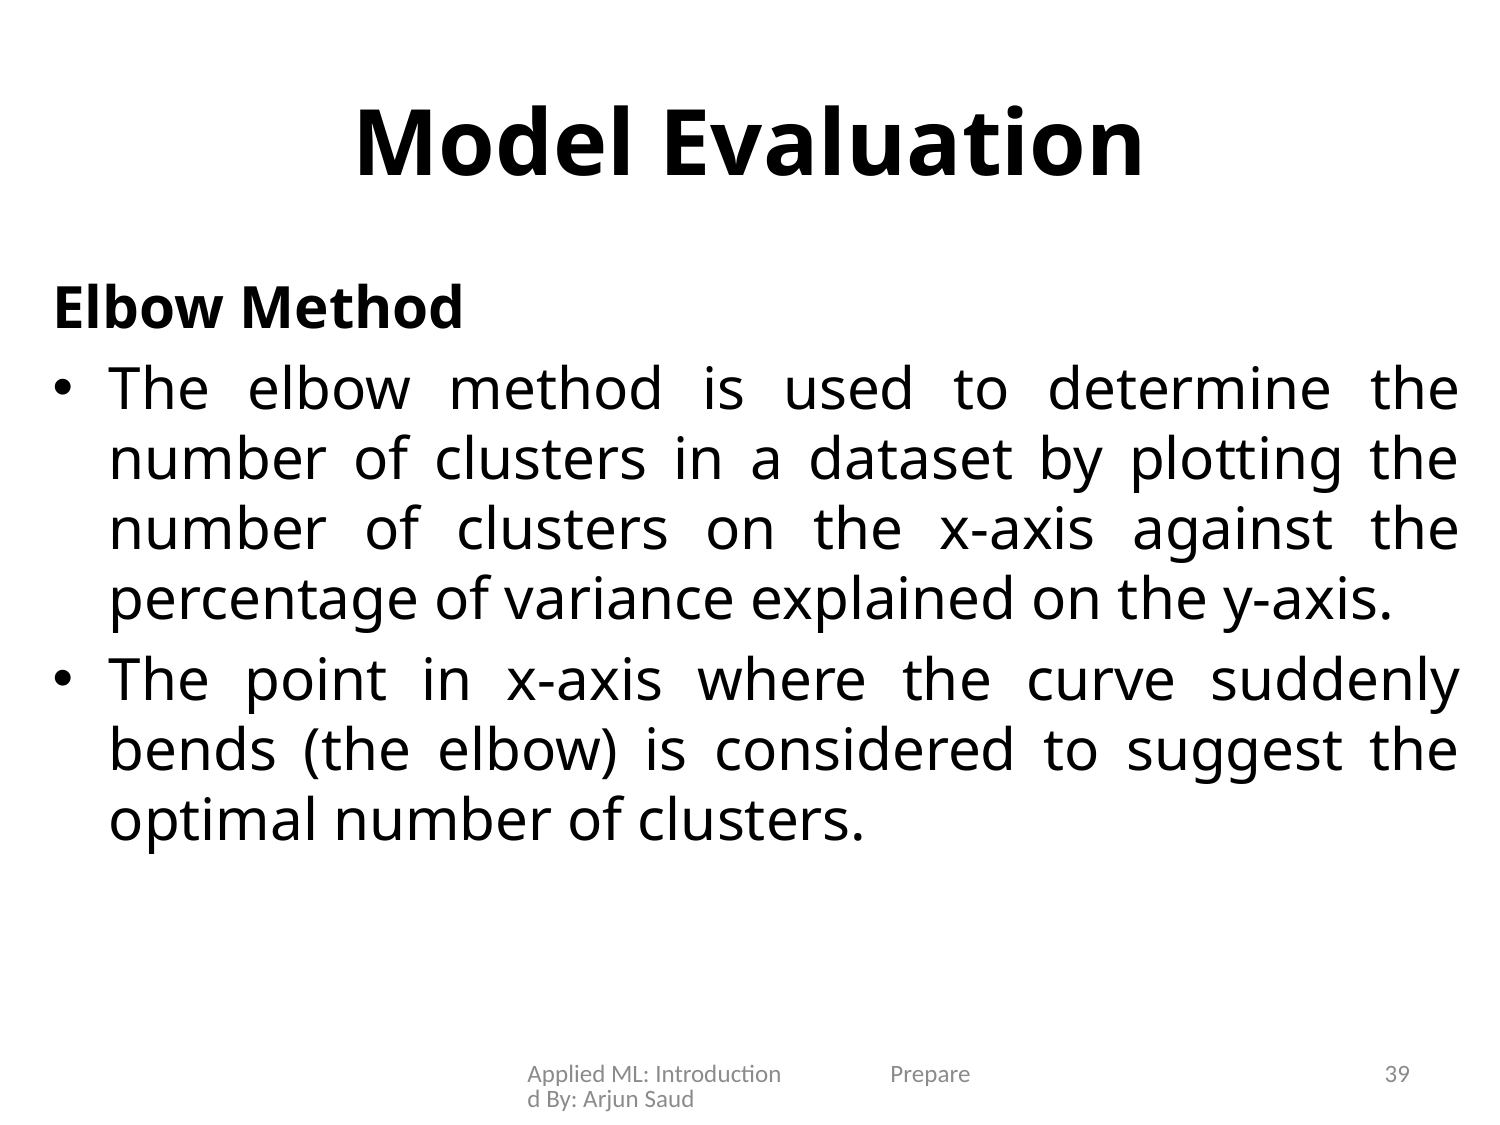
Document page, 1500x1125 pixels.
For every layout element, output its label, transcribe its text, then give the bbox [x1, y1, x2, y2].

title Model Evaluation [75, 45, 1425, 233]
slide_number 39 [1074, 1042, 1425, 1103]
list Elbow Method The elbow method is used to determine the number of clusters in a dataset by plotting the number of clusters on the x-axis against the percentage of variance explained on the y-axis. The point in x-axis where the curve suddenly bends (the elbow) is considered to suggest the optimal number of clusters. [37, 262, 1475, 1005]
footer Applied ML: Introduction Prepared By: Arjun Saud [512, 1042, 988, 1103]
